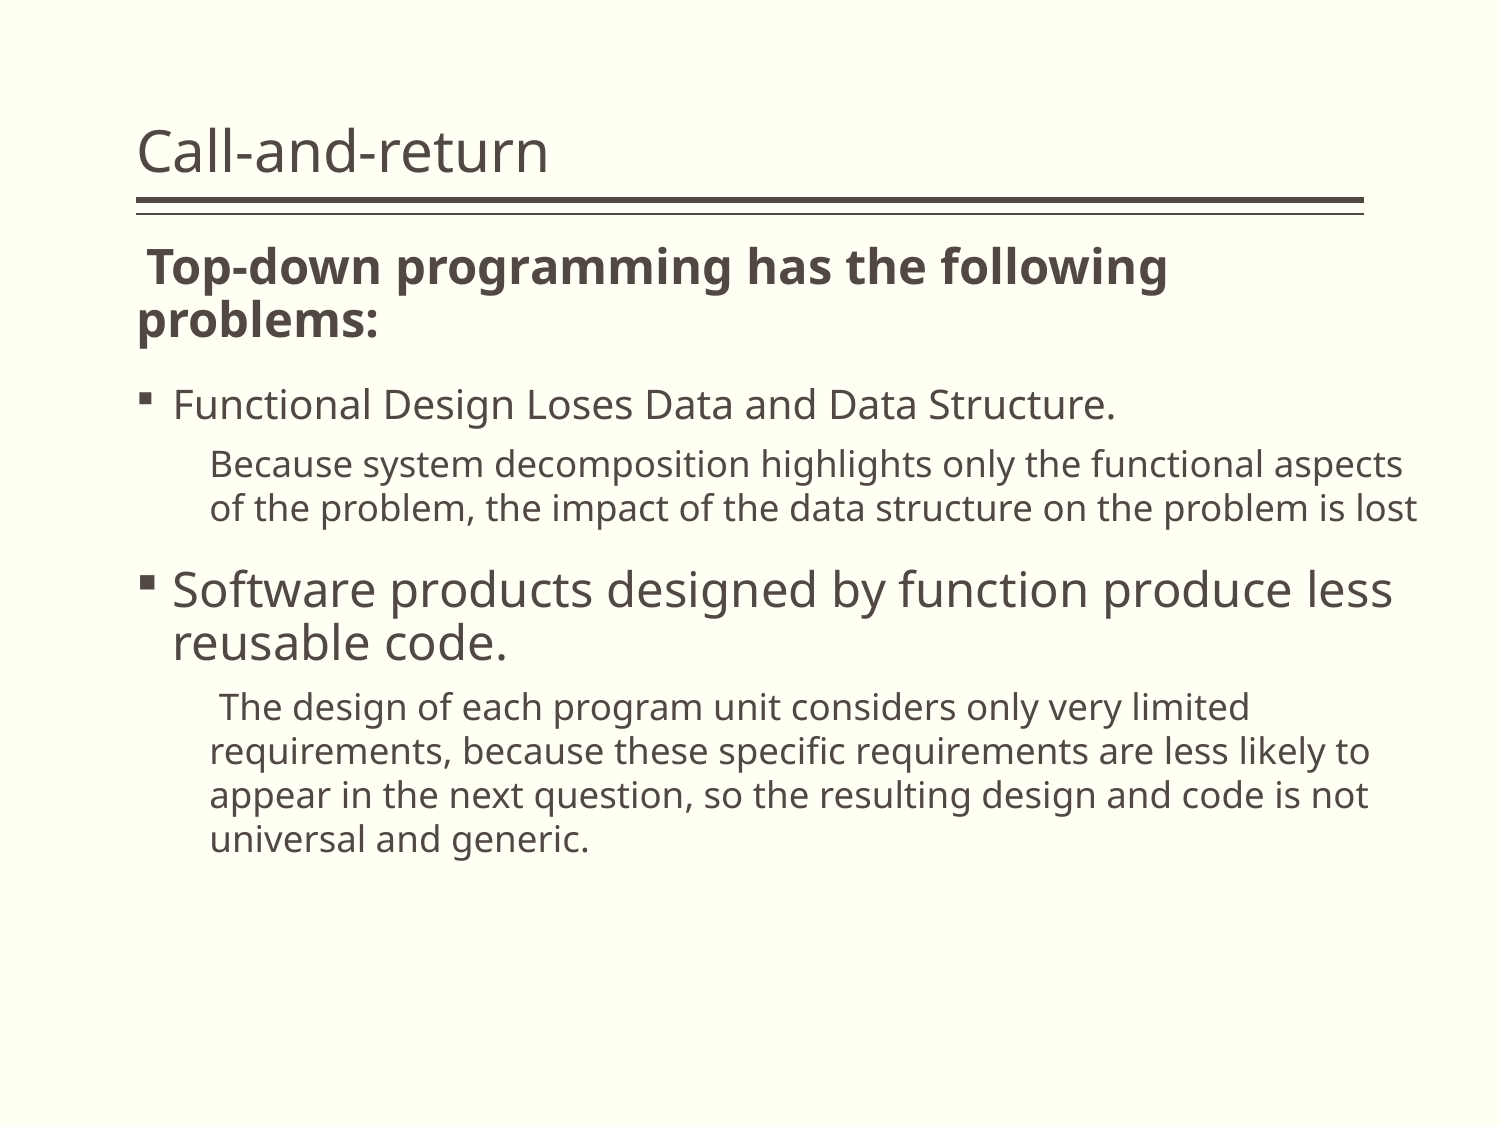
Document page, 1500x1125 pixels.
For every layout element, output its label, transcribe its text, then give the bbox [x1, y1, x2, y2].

list Top-down programming has the following problems: Functional Design Loses Data and Data Structure. Because system decomposition highlights only the functional aspects of the problem, the impact of the data structure on the problem is lost Software products designed by function produce less reusable code. The design of each program unit considers only very limited requirements, because these specific requirements are less likely to appear in the next question, so the resulting design and code is not universal and generic. [135, 234, 1425, 909]
title Call-and-return [135, 12, 1364, 193]
